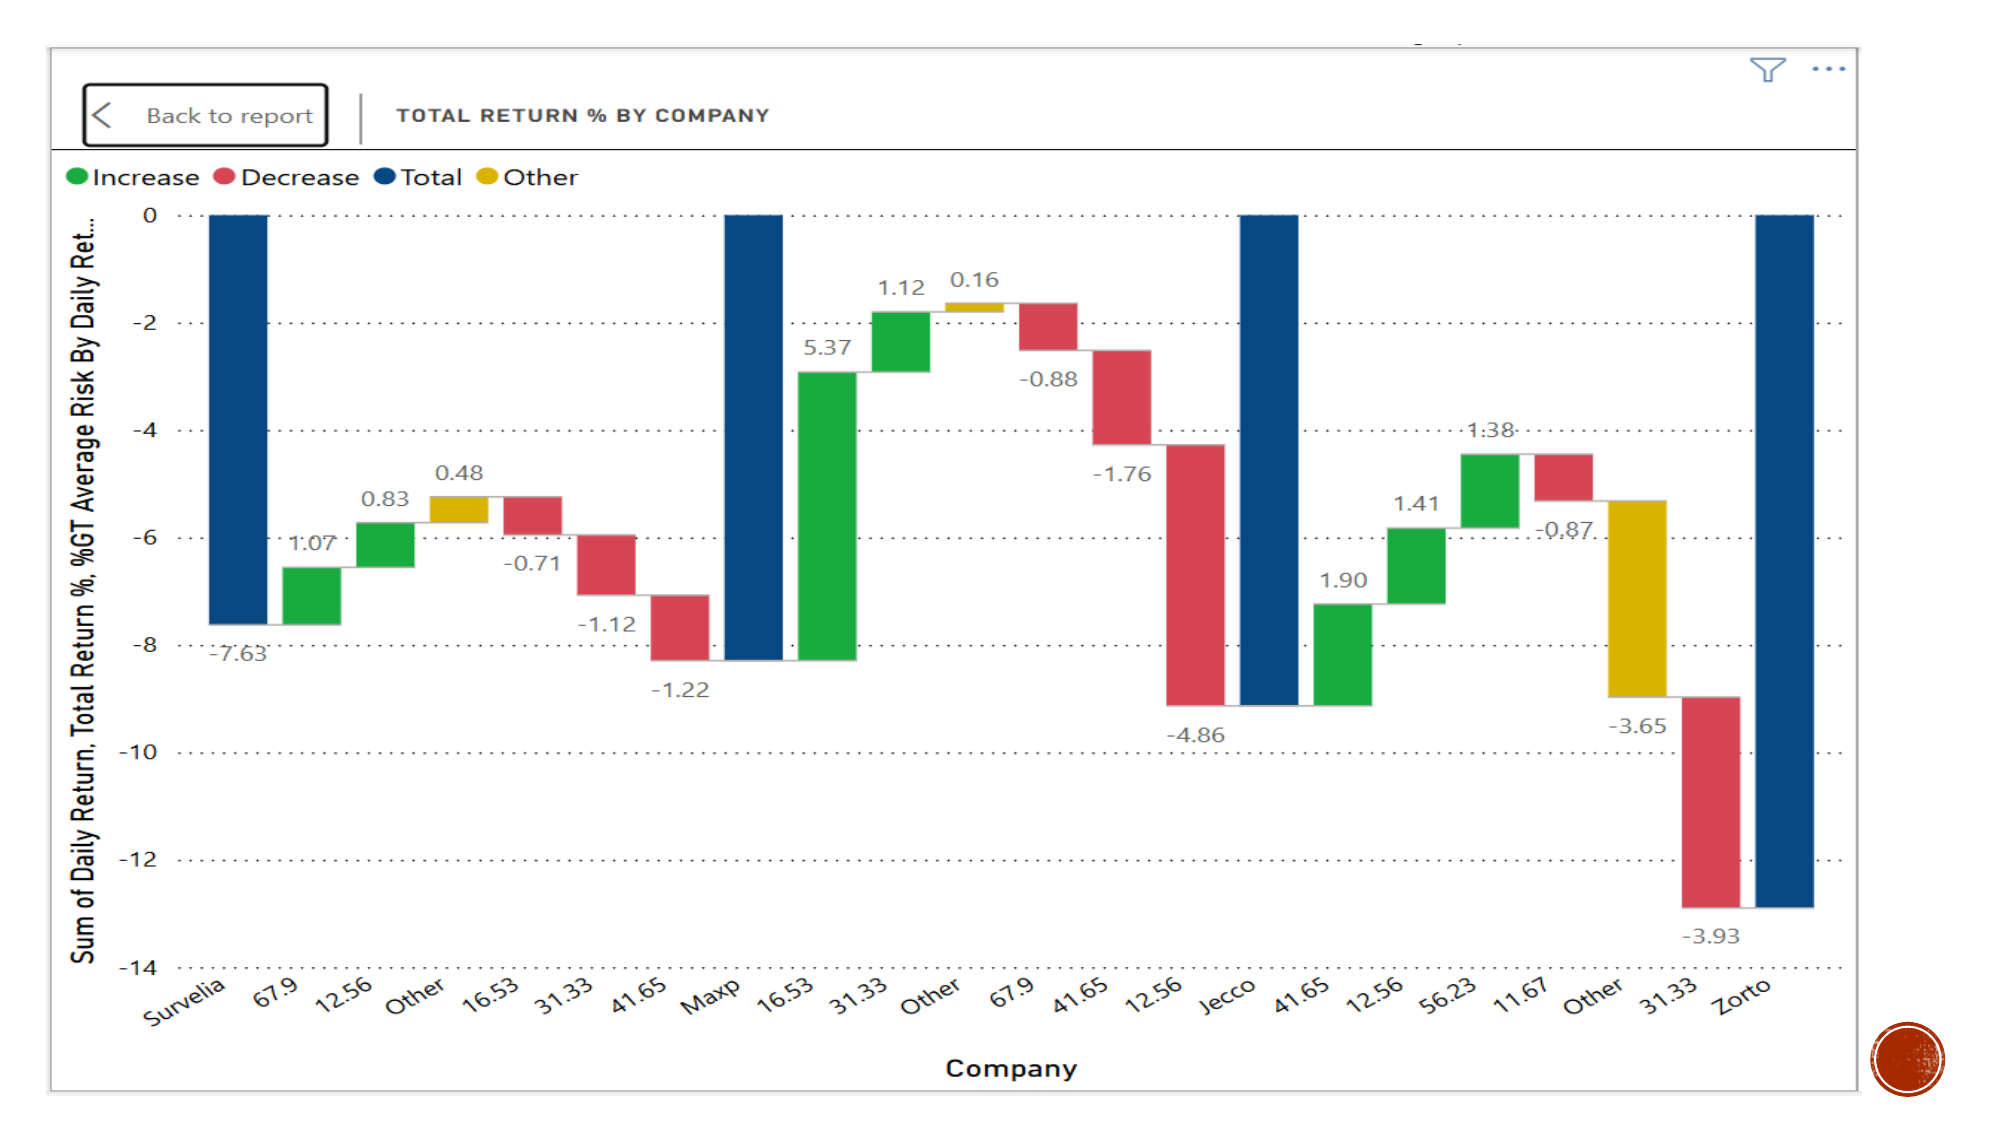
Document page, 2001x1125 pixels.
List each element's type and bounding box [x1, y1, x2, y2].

list [51, 48, 1859, 1093]
